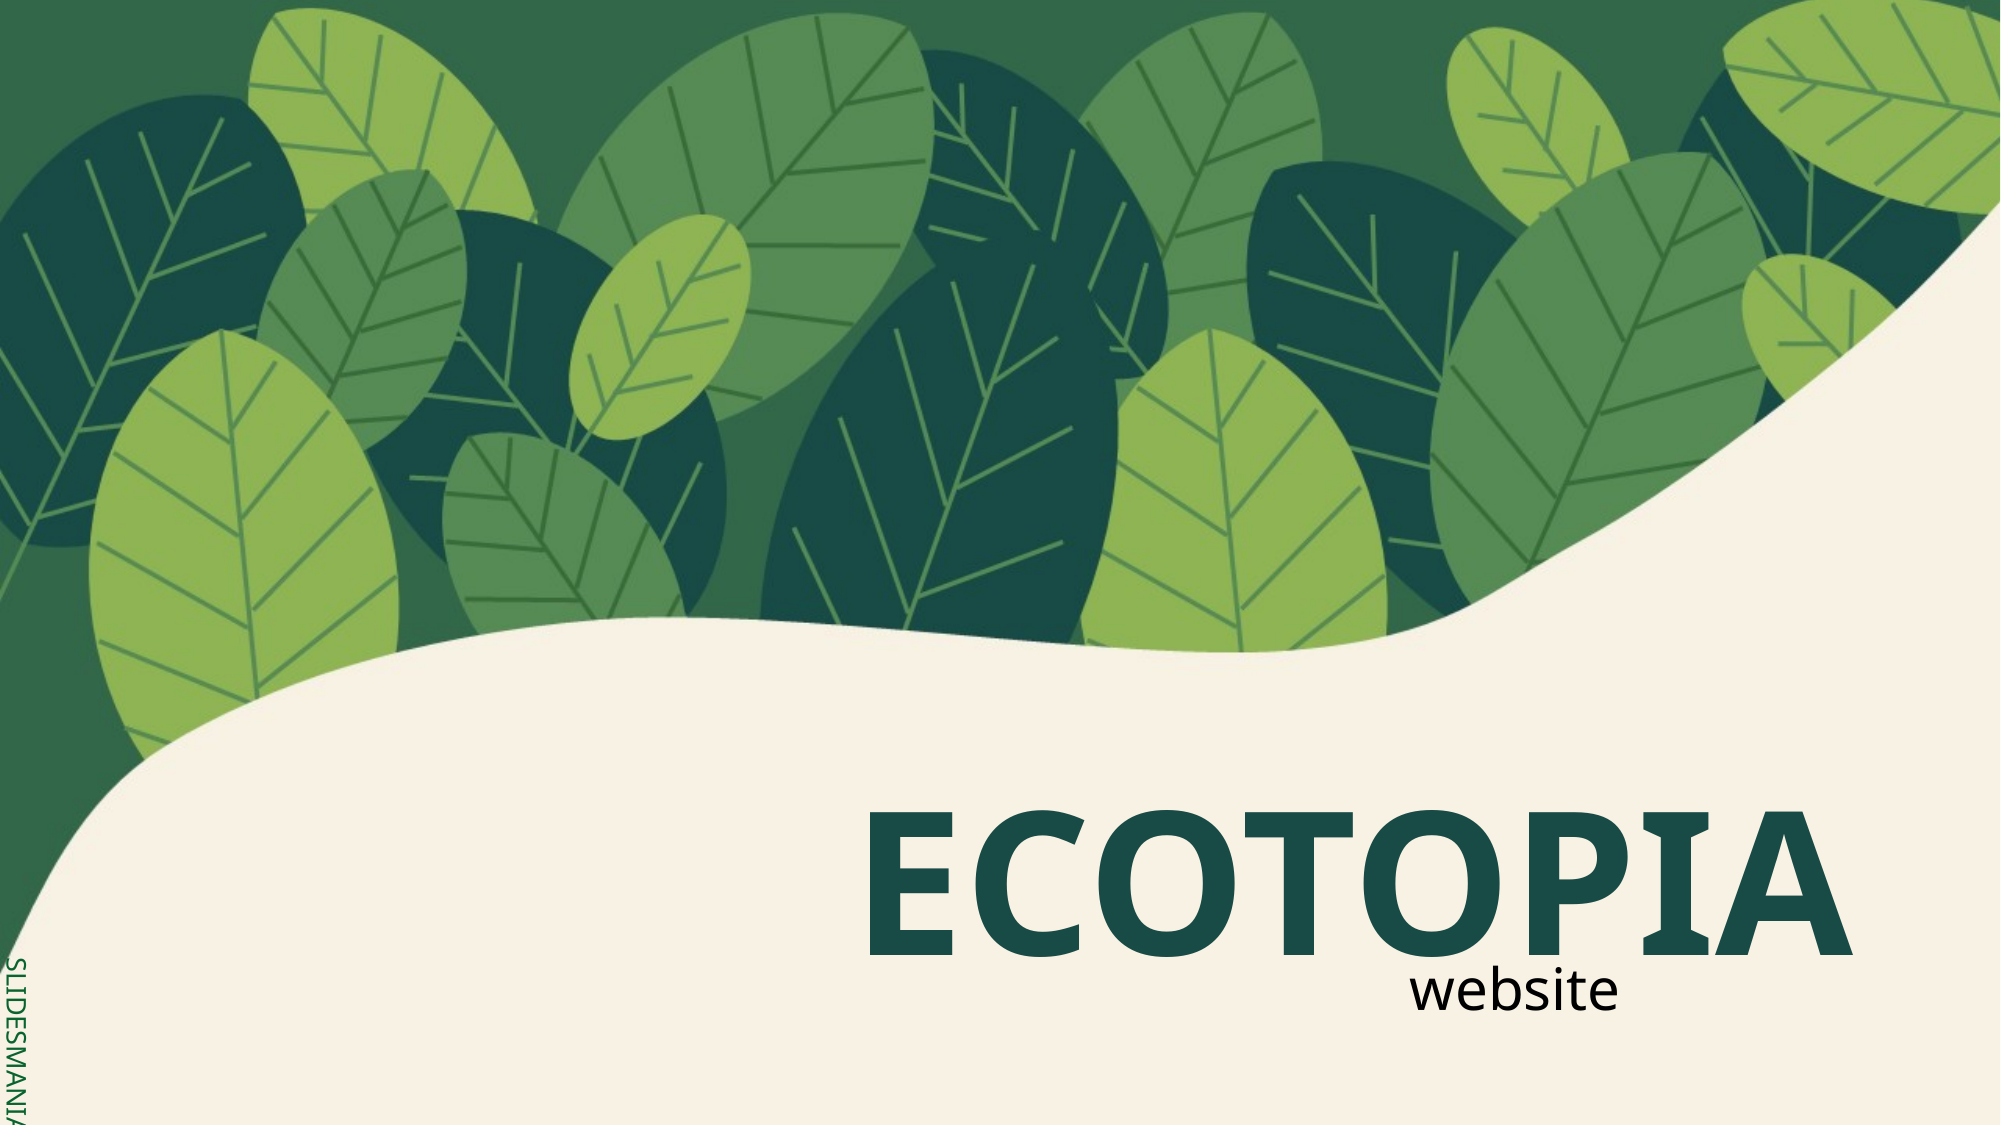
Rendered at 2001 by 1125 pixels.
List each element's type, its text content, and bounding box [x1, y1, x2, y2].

picture [0, 0, 2001, 1125]
text_box website [1395, 944, 1677, 1030]
text_box ECOTOPIA [359, 747, 1869, 945]
